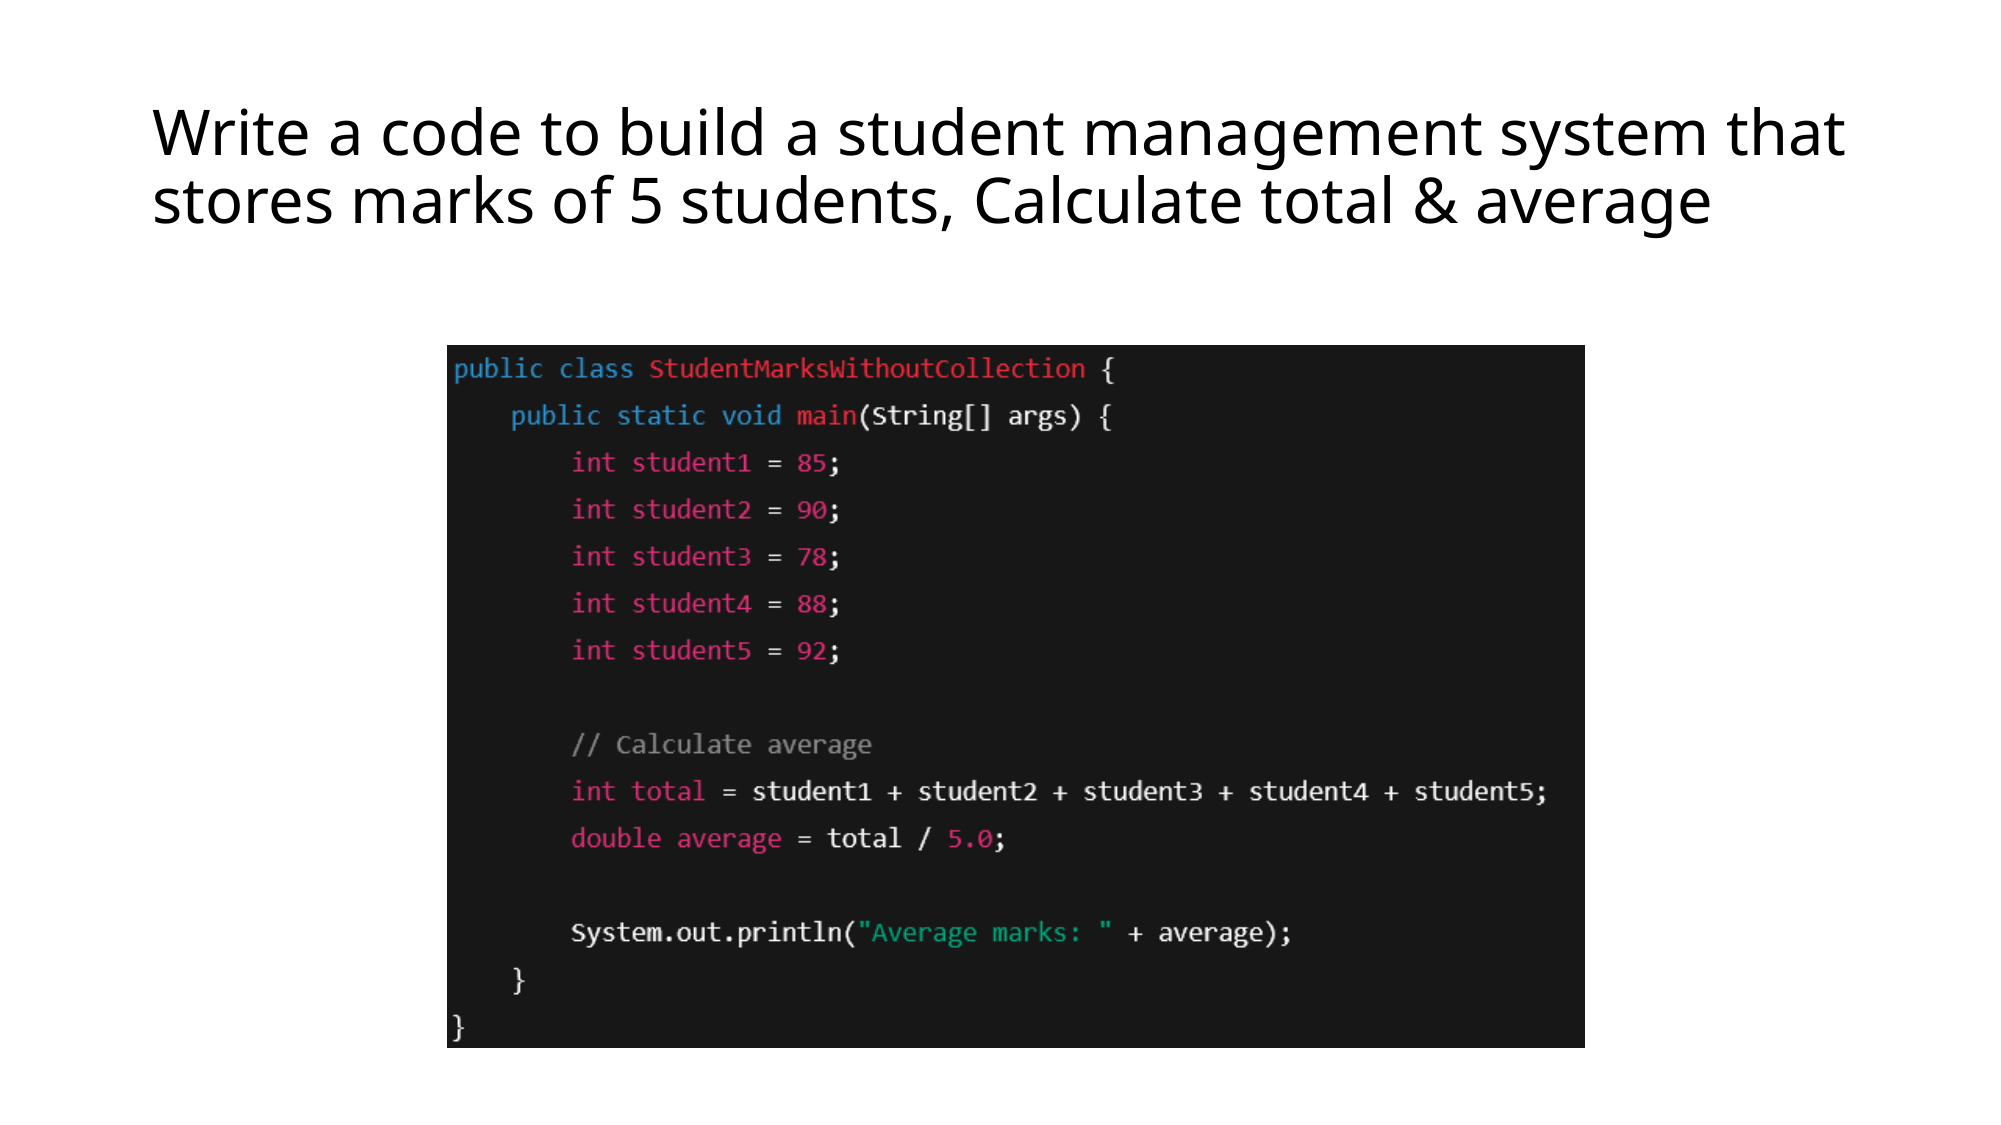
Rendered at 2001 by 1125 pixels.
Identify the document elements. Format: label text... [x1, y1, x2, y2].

picture [447, 345, 1585, 1048]
title Write a code to build a student management system that stores marks of 5 students, Calculate total & average [137, 59, 1863, 278]
